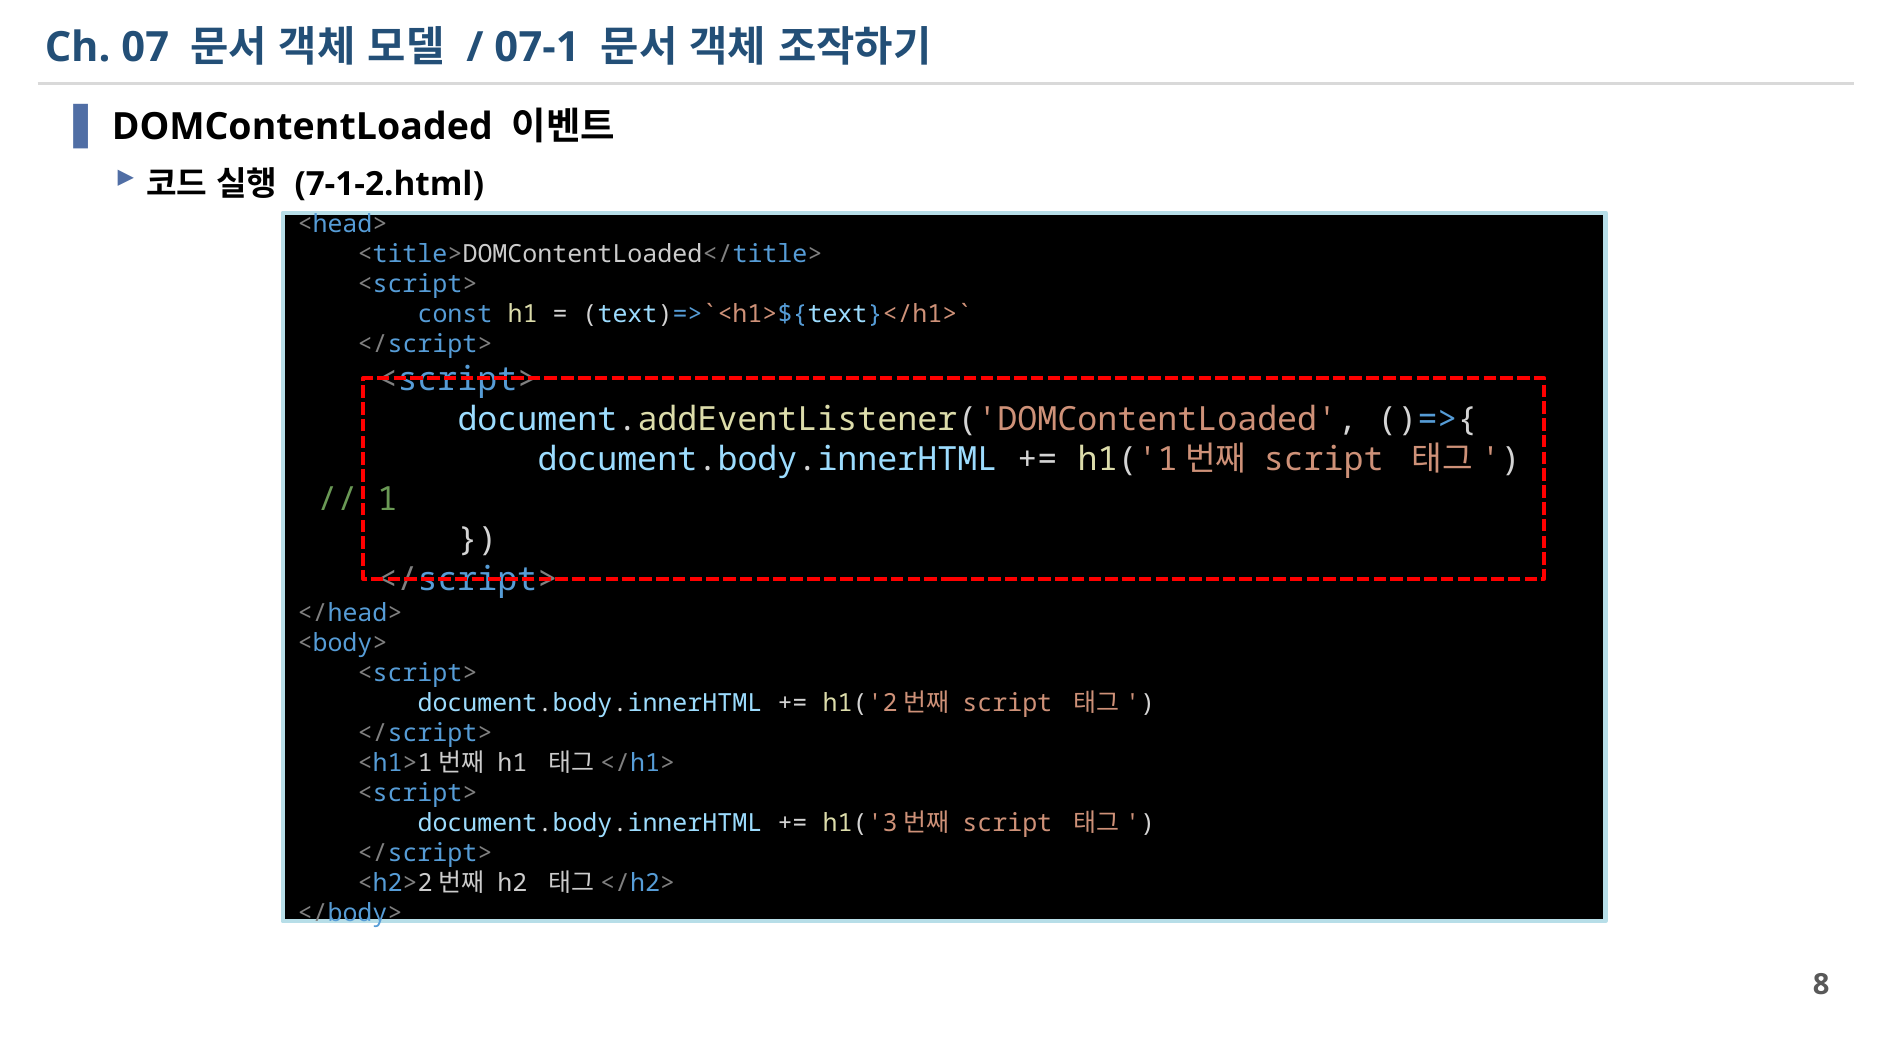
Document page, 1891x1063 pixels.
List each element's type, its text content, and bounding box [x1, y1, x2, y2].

text_box [361, 376, 1546, 581]
title Ch. 07 문서 객체 모델 / 07-1 문서 객체 조작하기 [29, 11, 1809, 78]
slide_number 8 [1703, 956, 1845, 1014]
text_box <head> <title>DOMContentLoaded</title> <script> const h1 = (text)=>`<h1>${text}</h1>` </script> <script> document.addEventListener('DOMContentLoaded', ()=>{ document.body.innerHTML += h1('1번째 script 태그') // 1 }) </script> </head> <body> <script> document.body.innerHTML += h1('2번째 script 태그') </script> <h1>1번째 h1 태그</h1> <script> document.body.innerHTML += h1('3번째 script 태그') </script> <h2>2번째 h2 태그</h2> </body> [281, 211, 1608, 923]
list DOMContentLoaded 이벤트 코드 실행 (7-1-2.html) [43, 94, 1845, 382]
